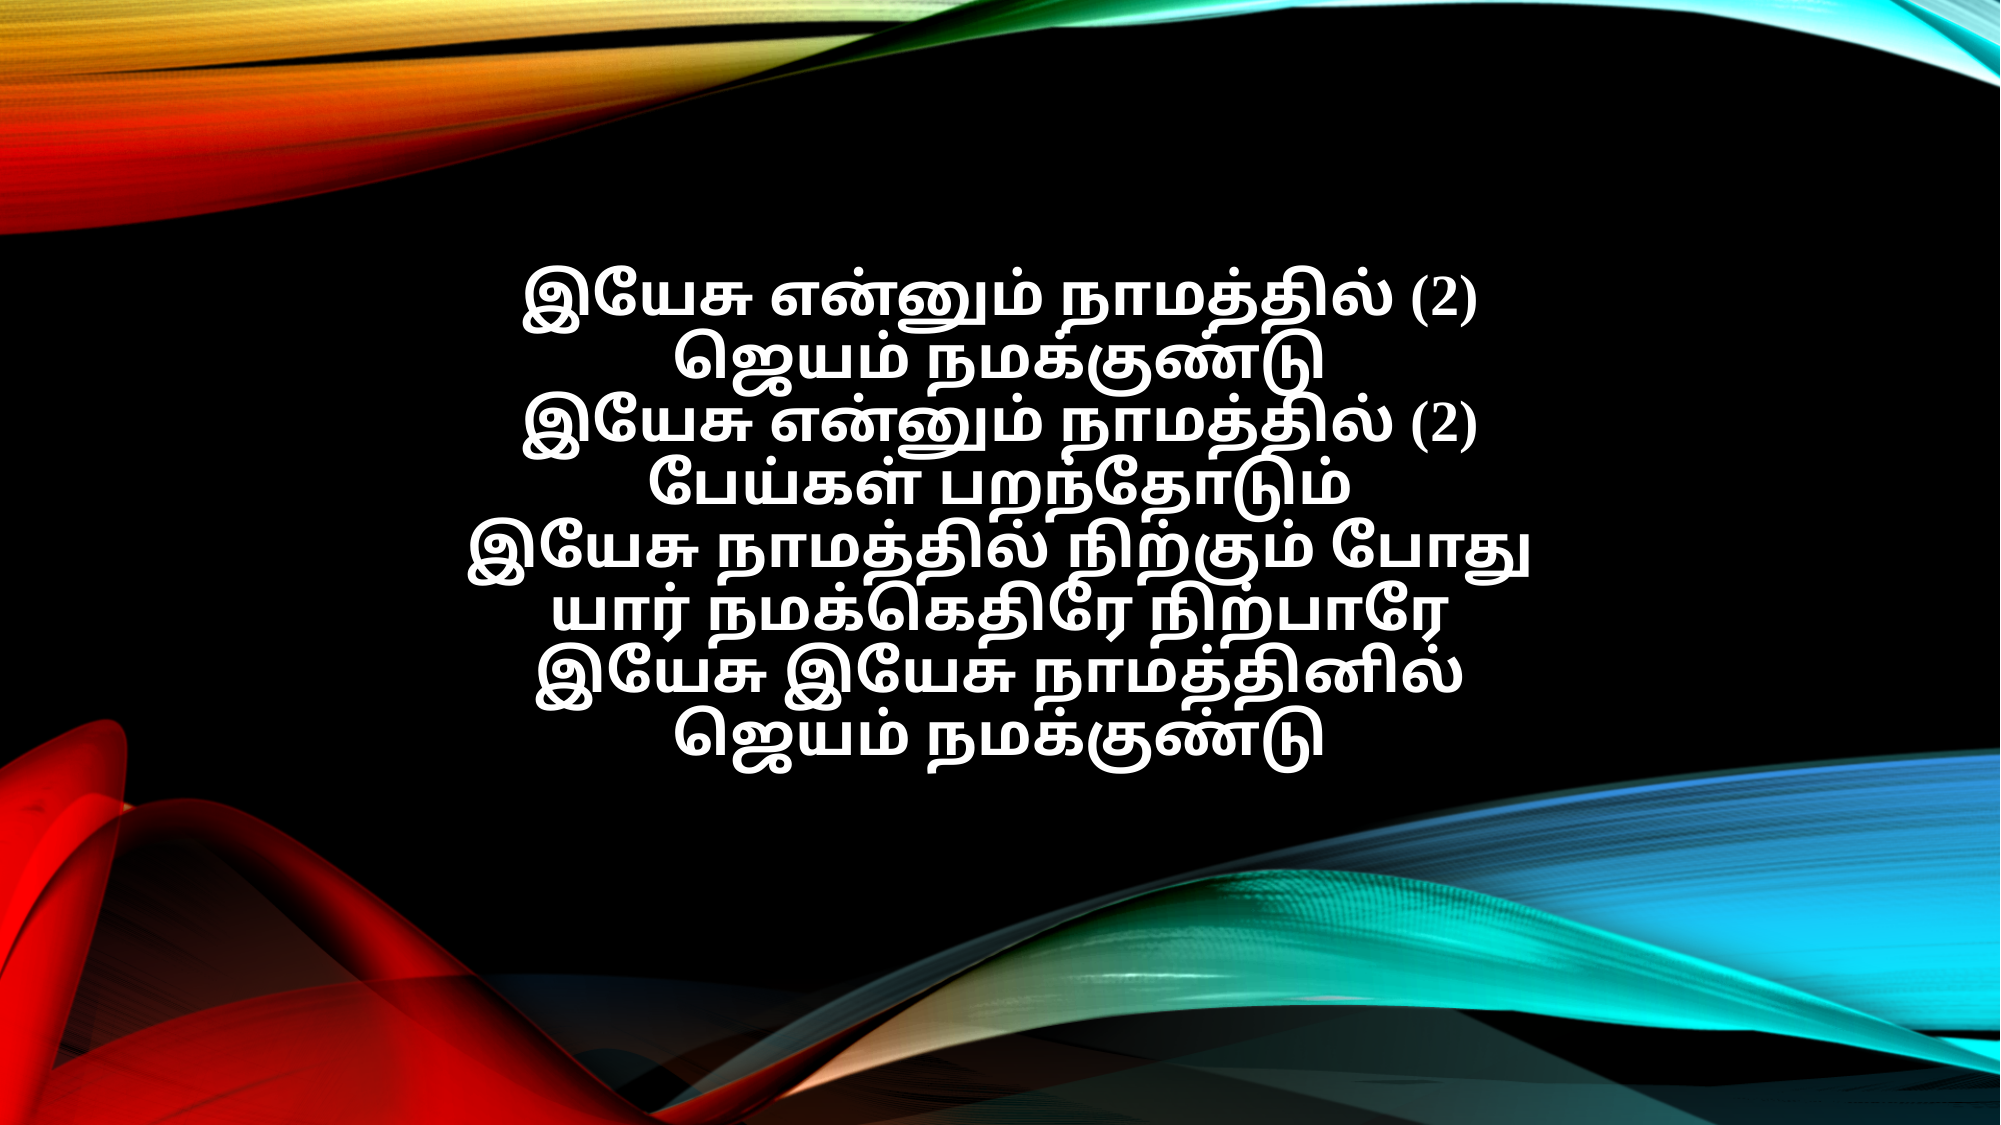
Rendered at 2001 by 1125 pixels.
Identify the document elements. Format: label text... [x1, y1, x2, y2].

subtitle இயேசு என்னும் நாமத்தில் (2) ஜெயம் நமக்குண்டு இயேசு என்னும் நாமத்தில் (2) பேய்கள் பறந்தோடும் இயேசு நாமத்தில் நிற்கும் போது யார் நமக்கெதிரே நிற்பாரே இயேசு இயேசு நாமத்தினில் ஜெயம் நமக்குண்டு [0, 0, 2000, 1125]
